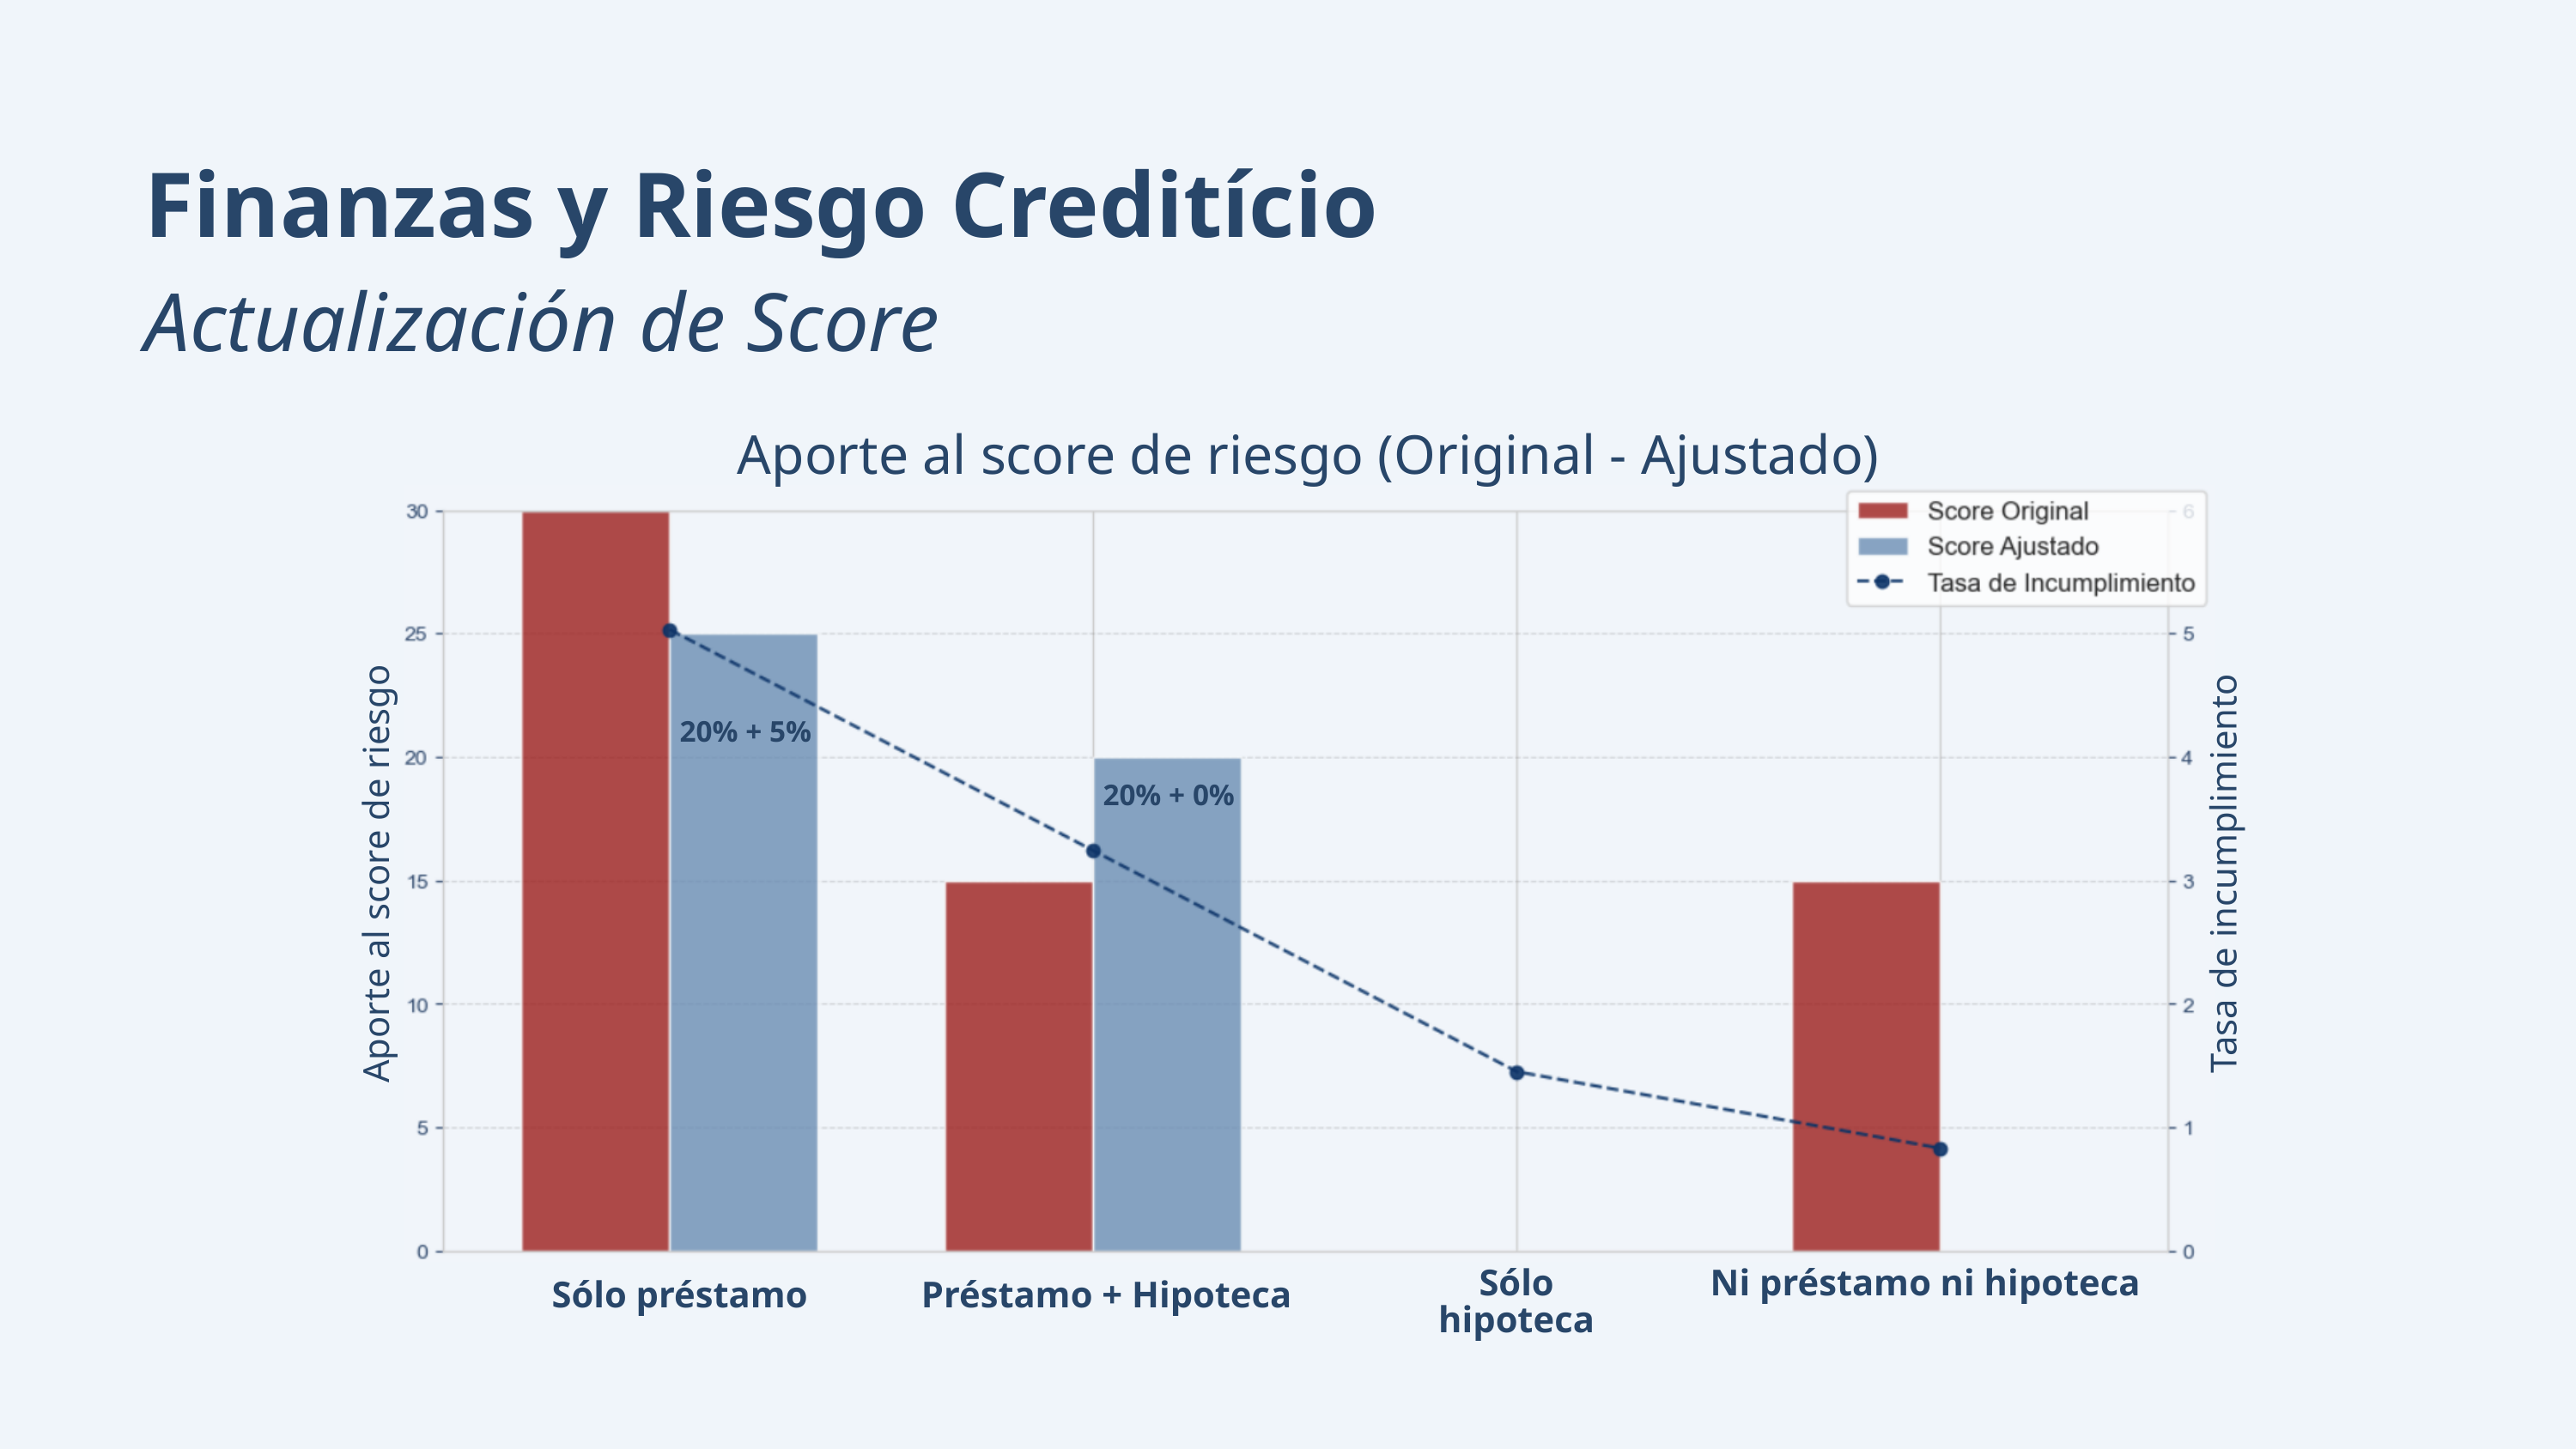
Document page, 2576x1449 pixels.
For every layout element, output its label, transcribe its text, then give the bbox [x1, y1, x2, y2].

text_box Aporte al score de riesgo [359, 625, 397, 1123]
text_box Aporte al score de riesgo (Original - Ajustado) [692, 428, 1926, 485]
text_box 20% + 5% [679, 718, 812, 779]
text_box Sólo hipoteca [1396, 1265, 1637, 1341]
text_box Tasa de incumplimiento [2206, 625, 2244, 1123]
text_box Préstamo + Hipoteca [920, 1277, 1292, 1316]
text_box Finanzas y Riesgo Creditício Actualización de Score [144, 130, 2432, 368]
text_box [404, 485, 2215, 1262]
text_box 20% + 0% [1103, 780, 1236, 841]
text_box Sólo préstamo [551, 1277, 808, 1316]
text_box Ni préstamo ni hipoteca [1710, 1265, 2141, 1303]
